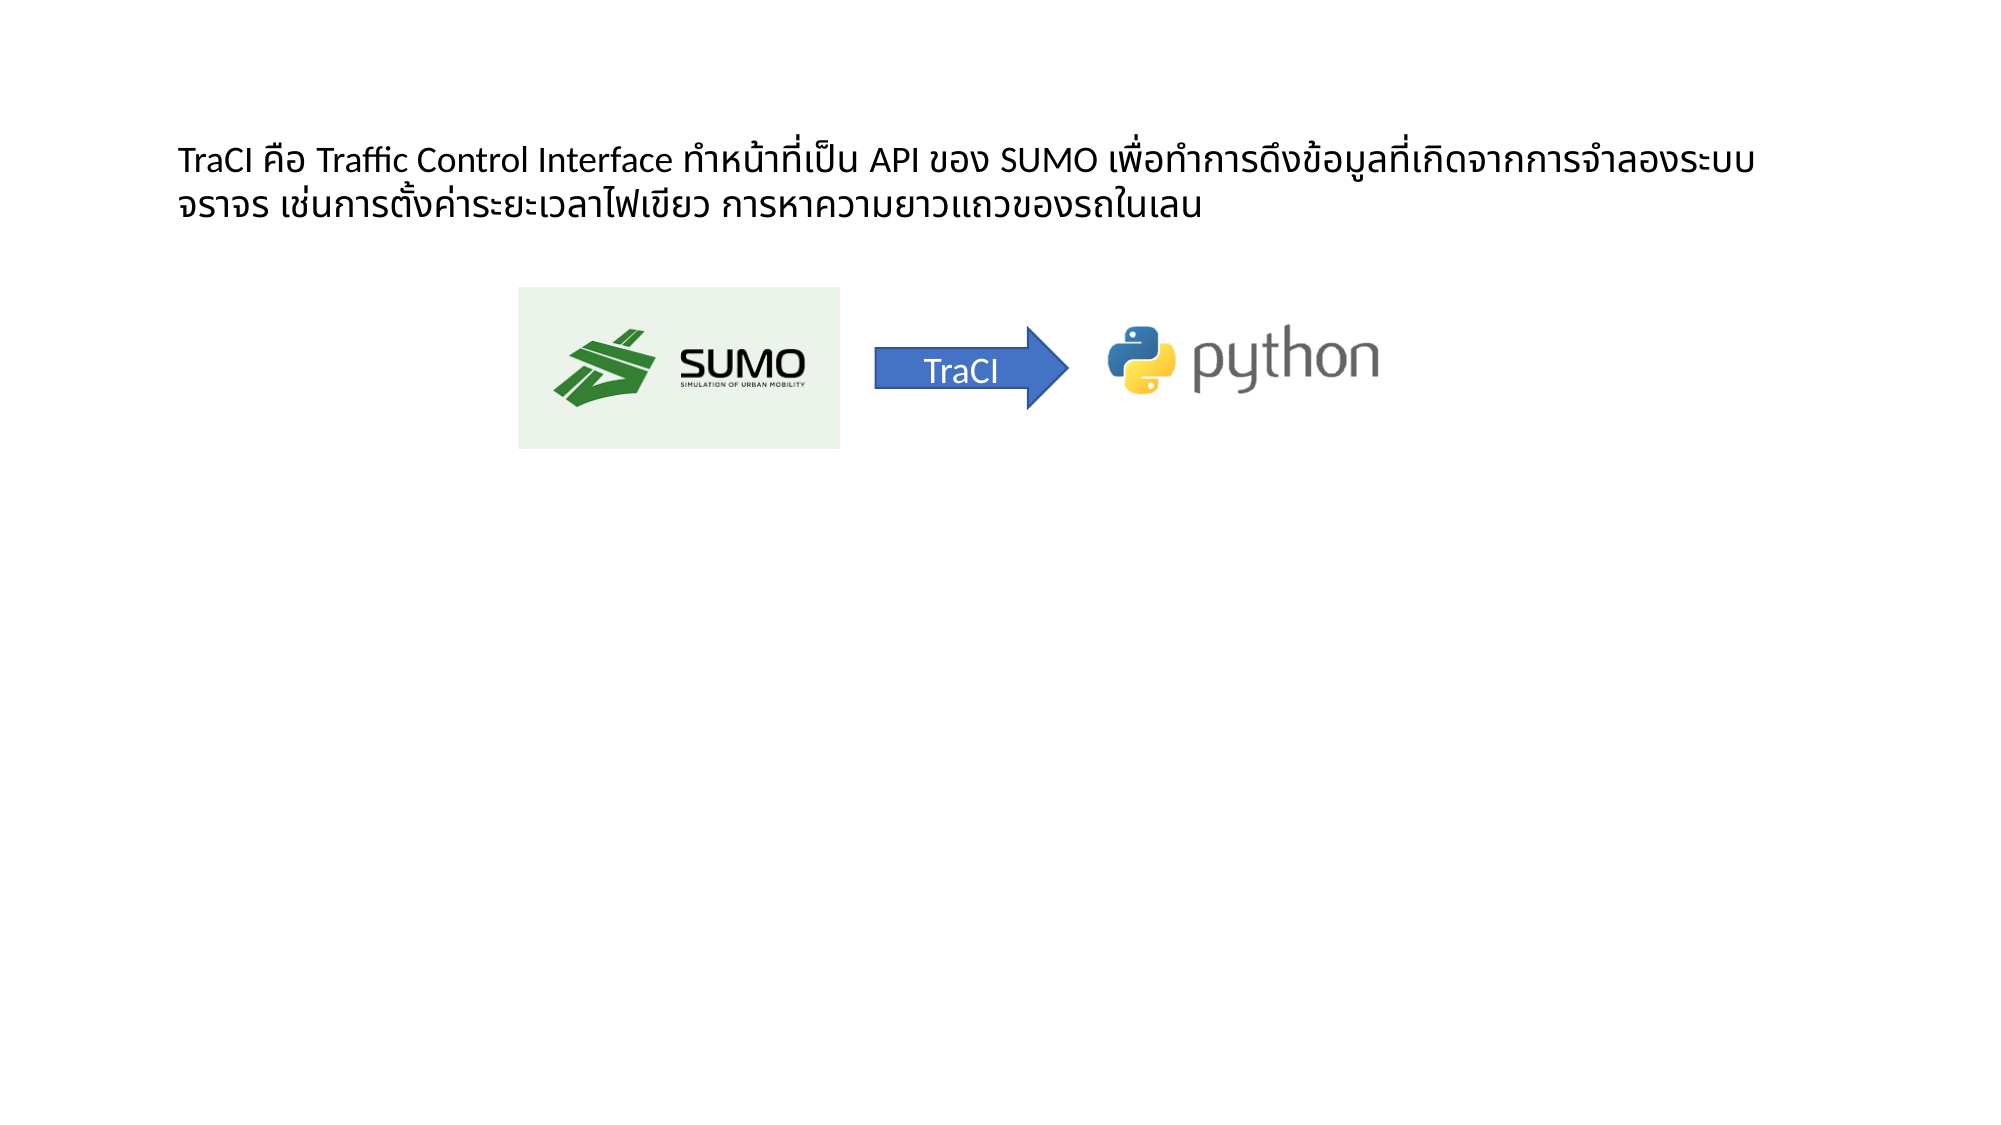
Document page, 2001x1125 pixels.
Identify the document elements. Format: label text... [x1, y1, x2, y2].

text_box TraCI คือ Traffic Control Interface ทำหน้าที่เป็น API ของ SUMO เพื่อทำการดึงข้อมูลที่เกิดจากการจำลองระบบจราจร เช่นการตั้งค่าระยะเวลาไฟเขียว การหาความยาวแถวของรถในเลน [163, 127, 1781, 232]
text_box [518, 287, 1425, 449]
